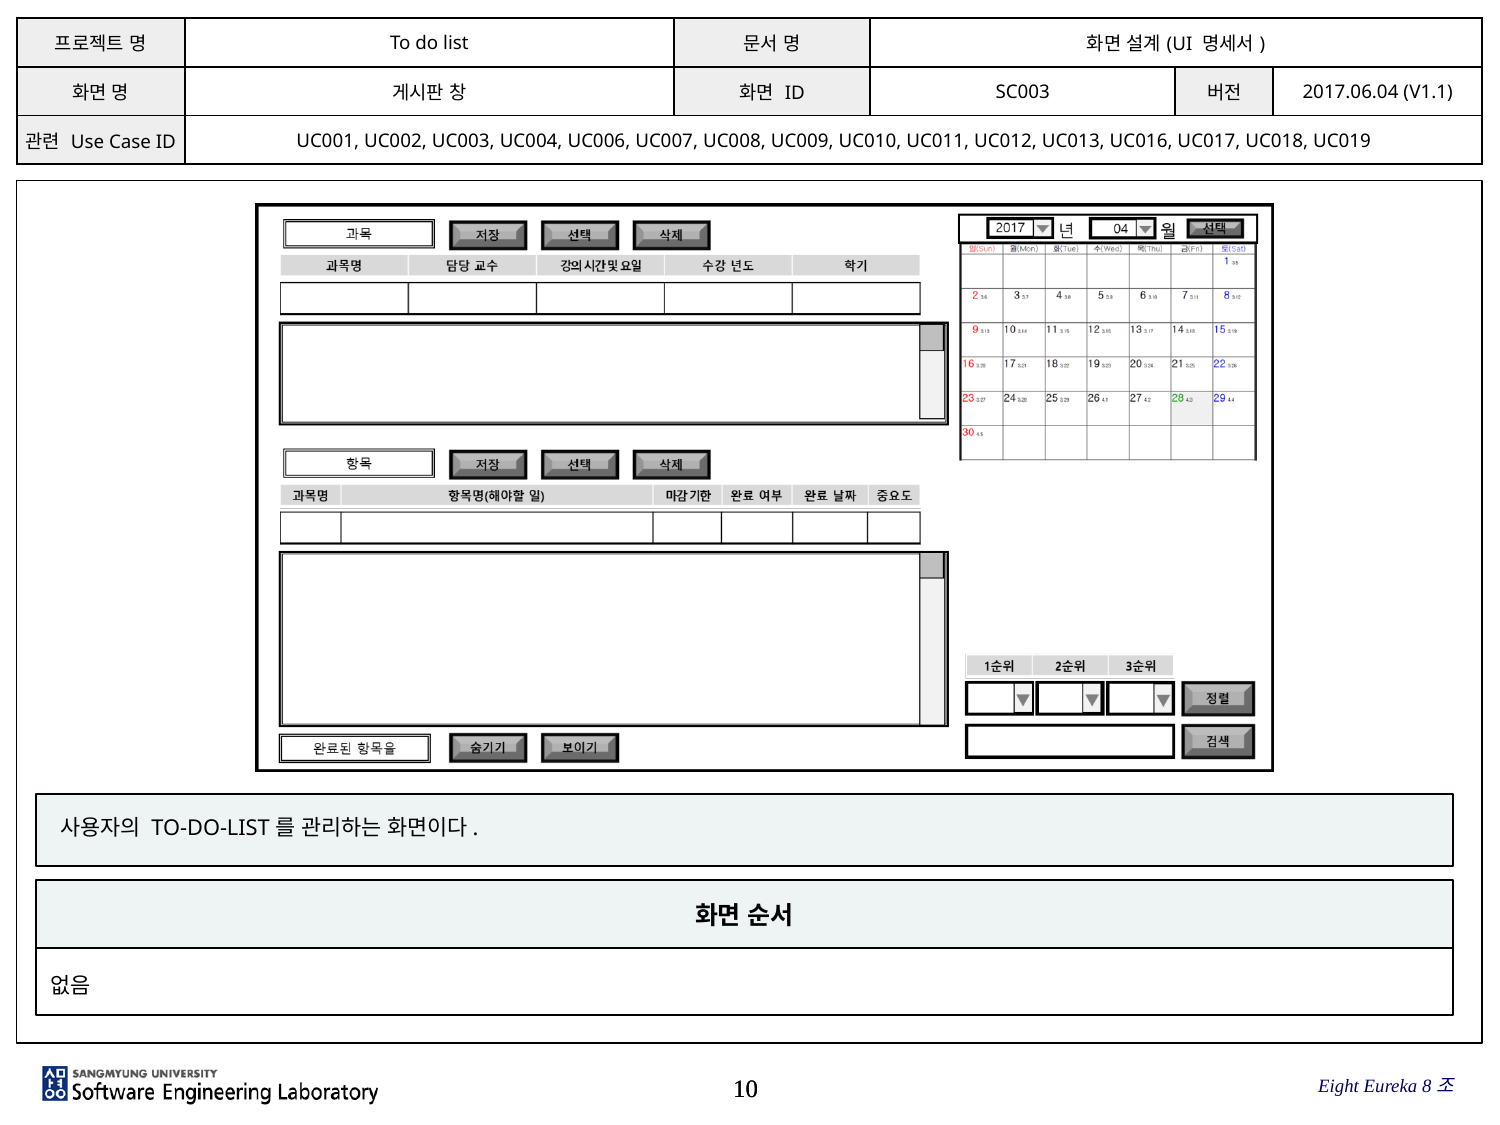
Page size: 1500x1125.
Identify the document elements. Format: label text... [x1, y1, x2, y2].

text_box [35, 879, 1454, 1016]
table_cell 화면 명 [18, 68, 184, 115]
table_header 문서 명 [675, 19, 869, 66]
table_cell SC003 [871, 68, 1174, 115]
table_cell 화면 ID [675, 68, 869, 115]
picture [255, 202, 1274, 772]
table_header 화면 설계(UI 명세서) [871, 19, 1481, 66]
table_cell UC001, UC002, UC003, UC004, UC006, UC007, UC008, UC009, UC010, UC011, UC012, UC013, UC016, UC017, UC018, UC019 [186, 116, 1481, 163]
table_cell 게시판 창 [186, 68, 673, 115]
text_box 사용자의 TO-DO-LIST를 관리하는 화면이다. [35, 793, 1454, 866]
footer Eight Eureka 8조 [994, 1060, 1454, 1110]
table_cell 버전 [1176, 68, 1272, 115]
picture [42, 1066, 382, 1106]
table_cell 2017.06.04 (V1.1) [1274, 68, 1481, 115]
table_cell 관련 Use Case ID [18, 116, 184, 163]
table_header To do list [186, 19, 673, 66]
table_header 프로젝트 명 [18, 19, 184, 66]
